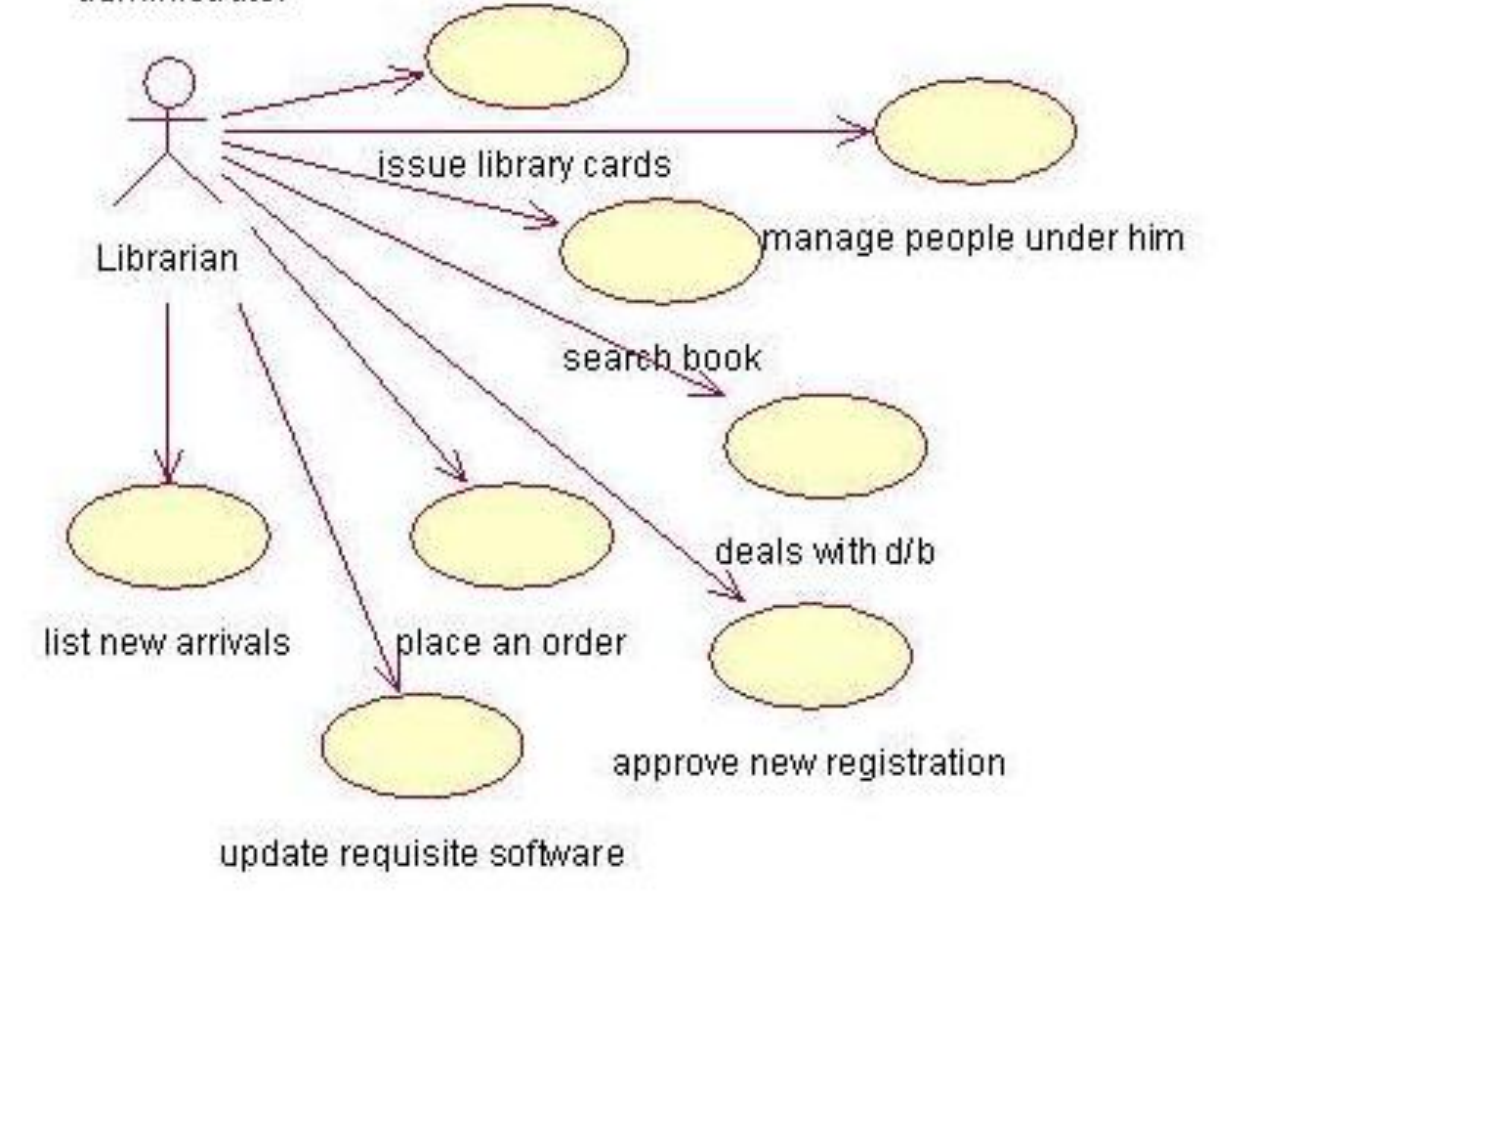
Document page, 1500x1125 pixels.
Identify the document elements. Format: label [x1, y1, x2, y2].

list [0, 0, 1500, 1125]
